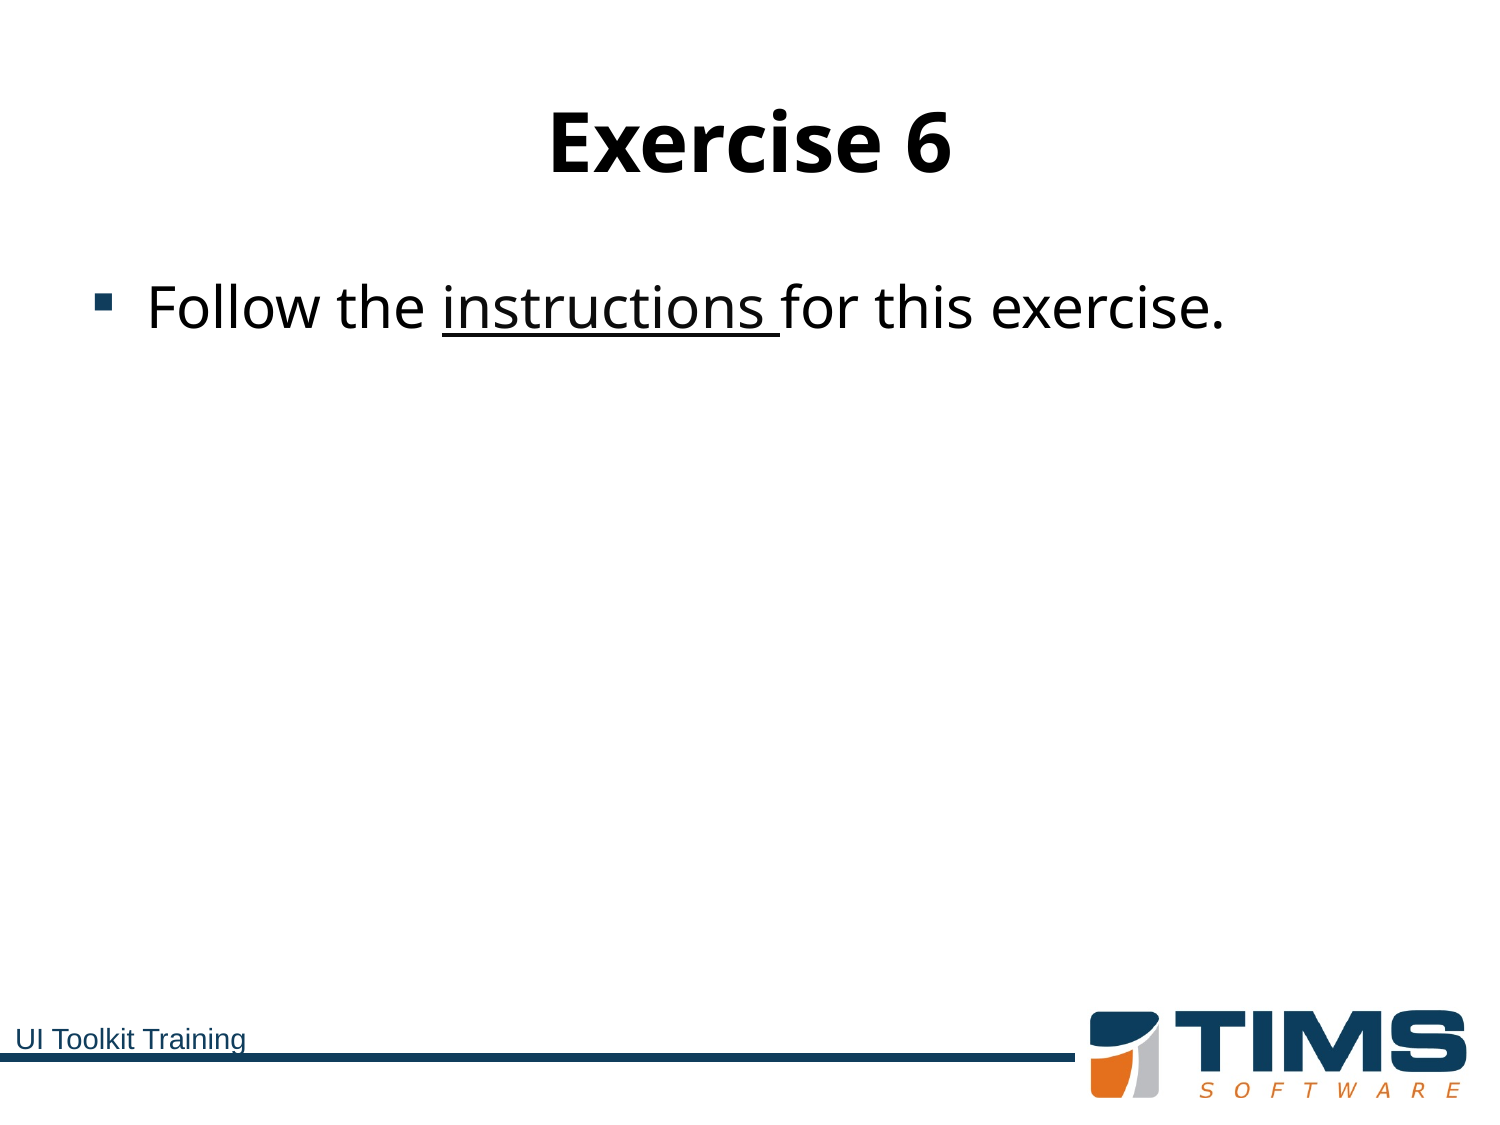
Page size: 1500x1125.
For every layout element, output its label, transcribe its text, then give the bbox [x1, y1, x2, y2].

title Exercise 6 [75, 45, 1425, 233]
picture [1087, 1007, 1469, 1098]
footer UI Toolkit Training [0, 1012, 650, 1088]
list Follow the instructions for this exercise. [75, 262, 1425, 1005]
